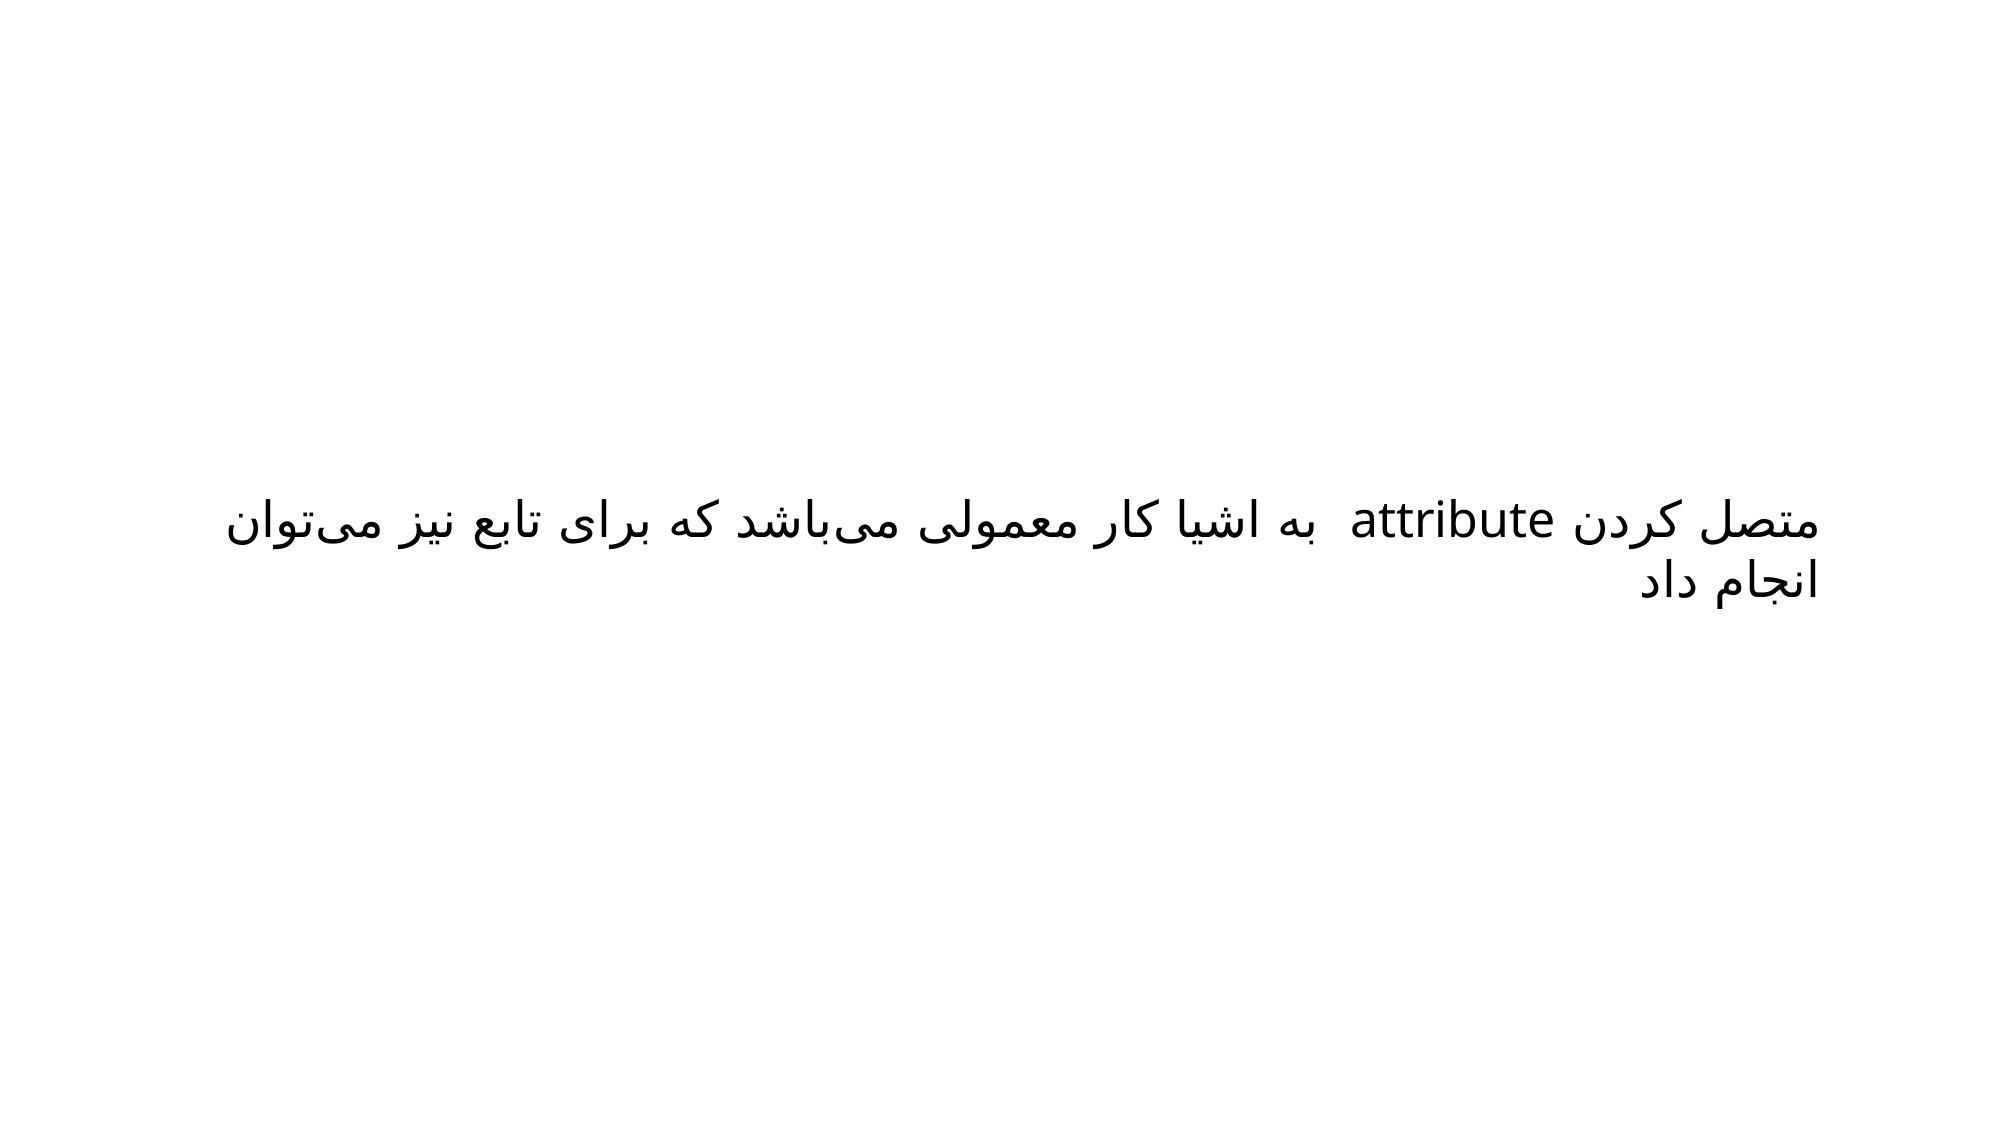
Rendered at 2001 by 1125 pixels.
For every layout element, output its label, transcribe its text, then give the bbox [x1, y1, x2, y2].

text_box متصل کردن attribute به اشیا کار معمولی می‌باشد که برای تابع نیز می‌توان انجام داد [126, 480, 1836, 616]
